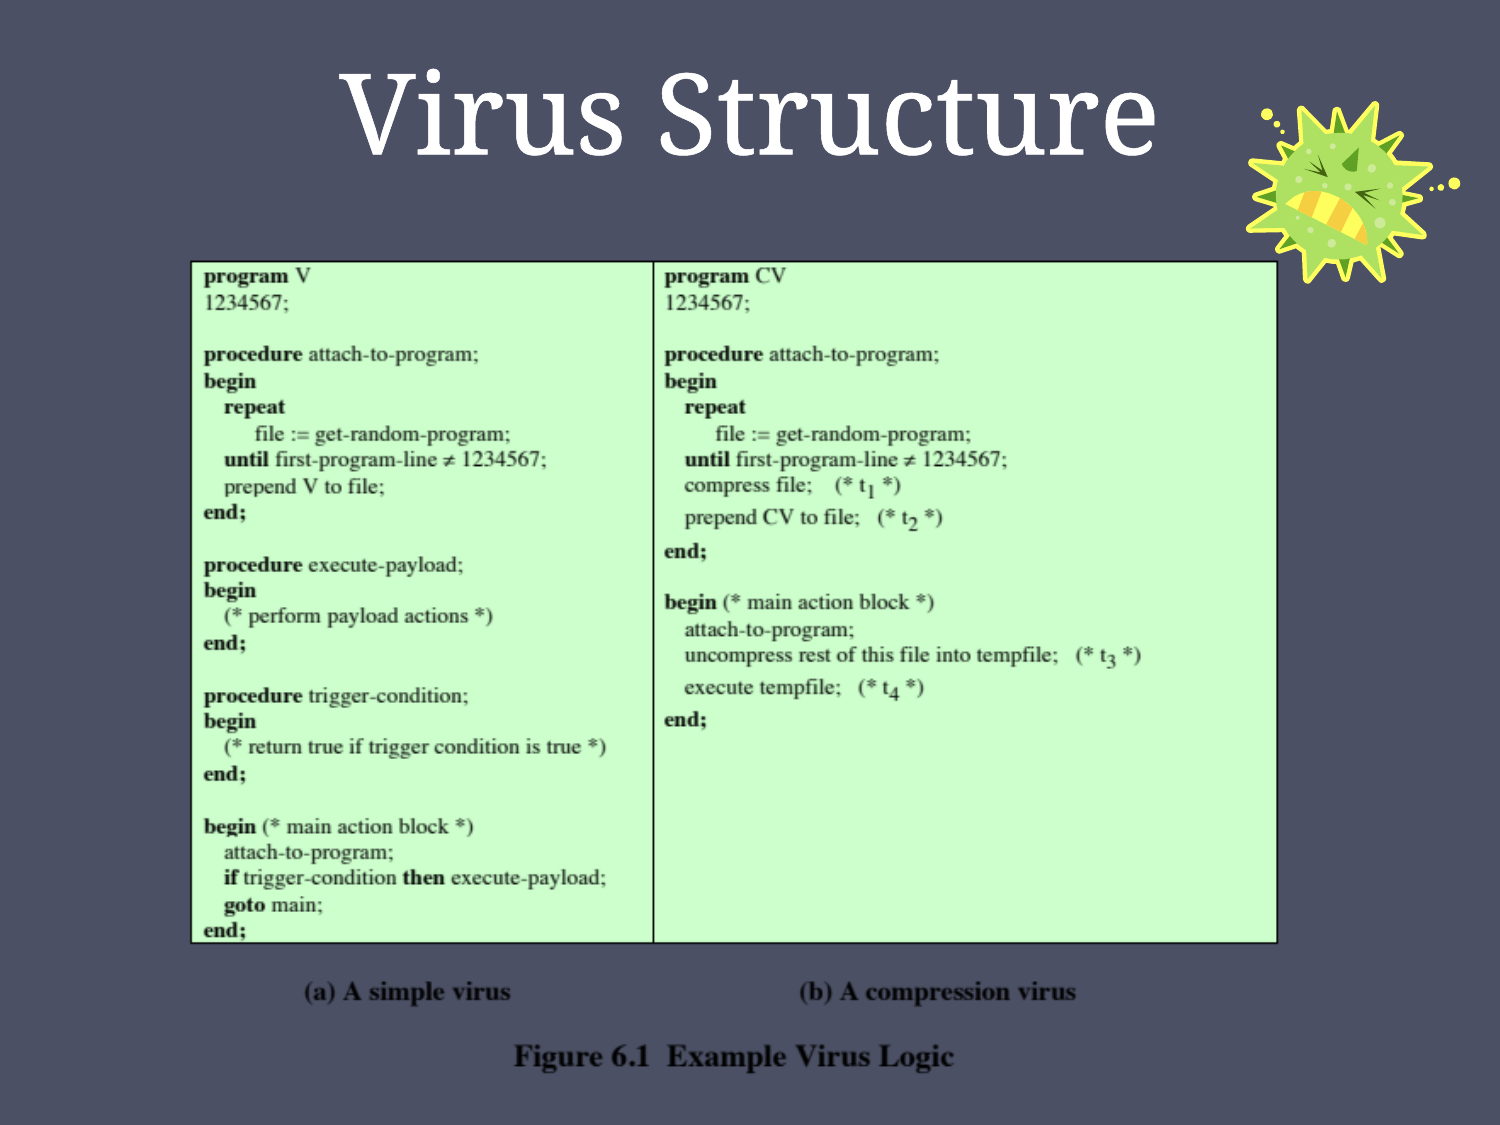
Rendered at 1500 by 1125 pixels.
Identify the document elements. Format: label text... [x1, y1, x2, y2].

picture [161, 92, 1444, 1098]
title Virus Structure [75, 0, 1425, 185]
